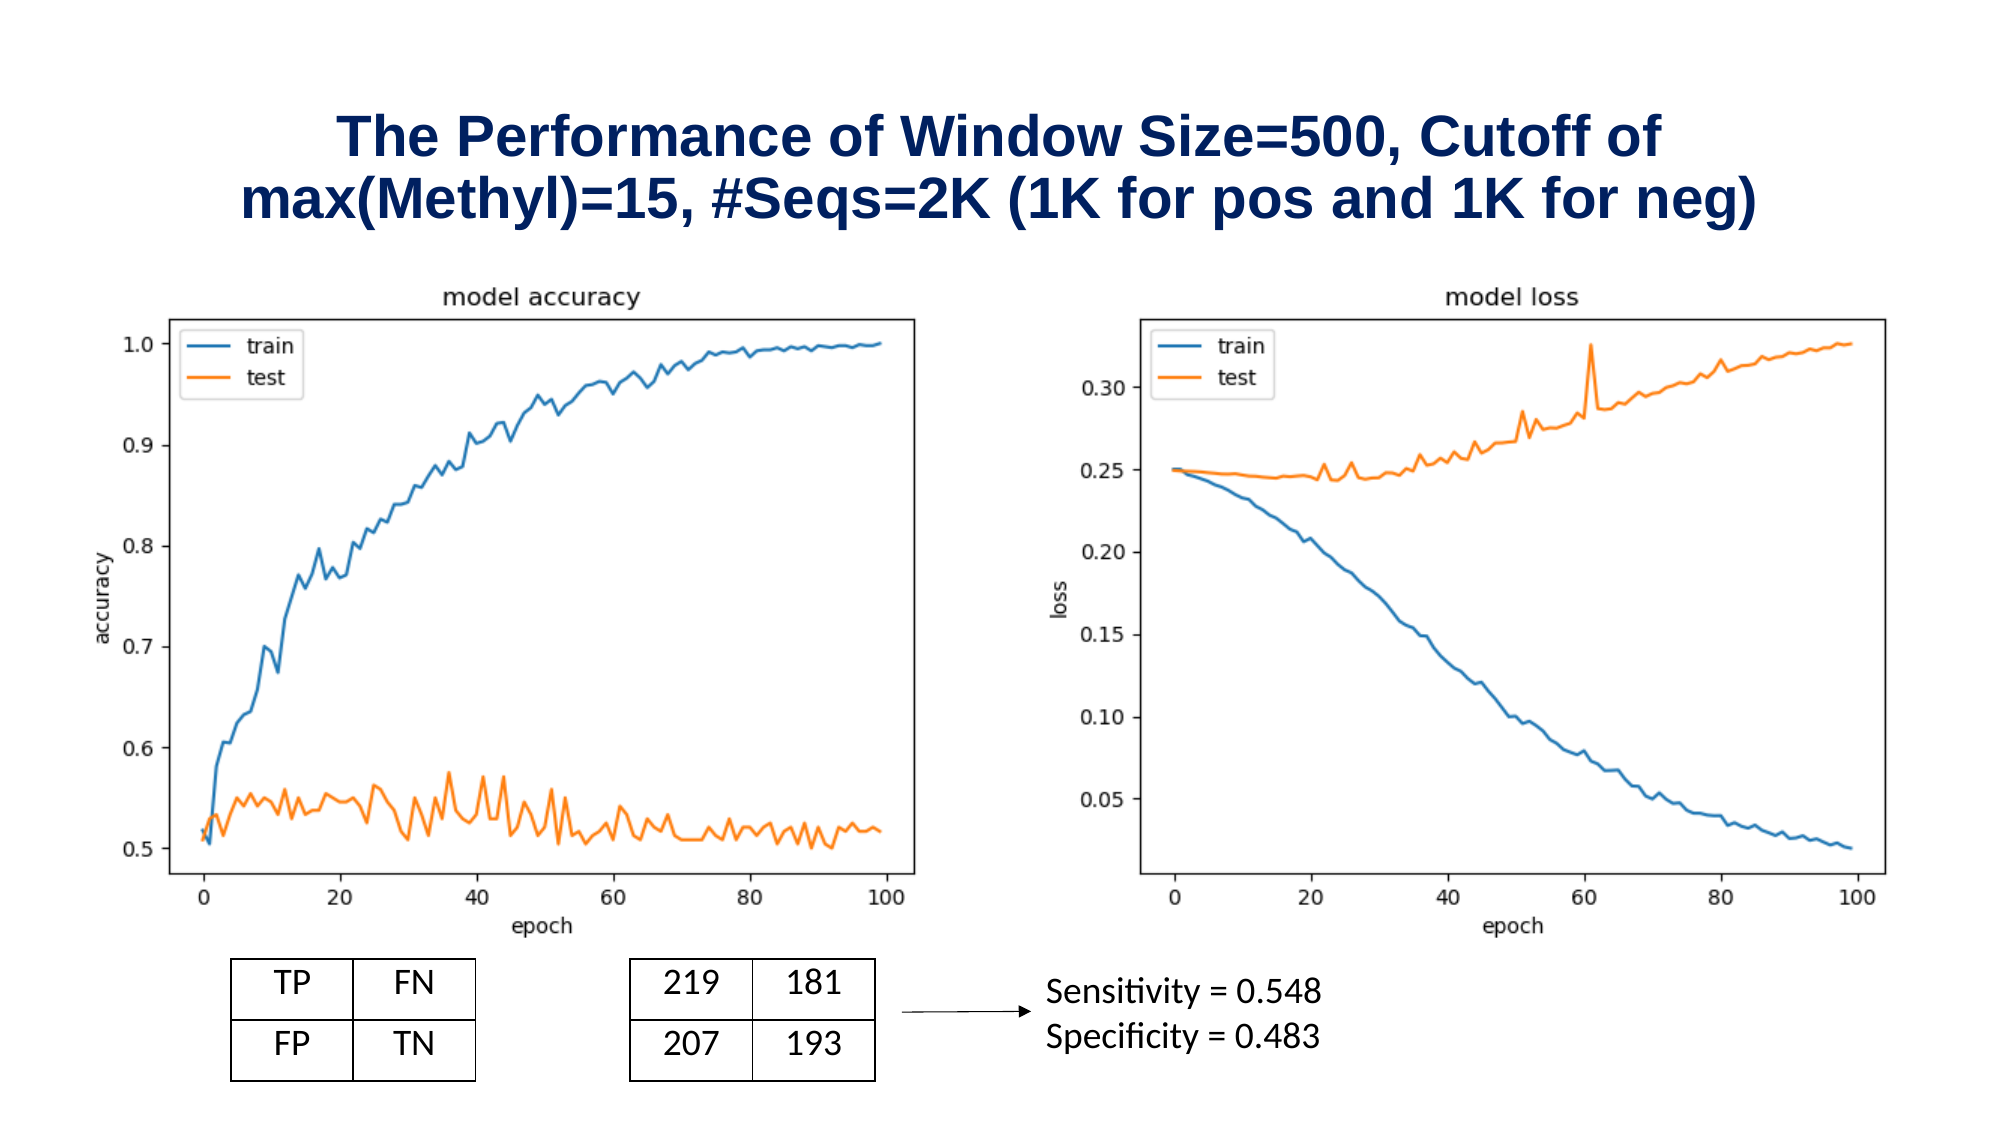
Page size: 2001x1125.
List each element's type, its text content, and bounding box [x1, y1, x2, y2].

text_box Sensitivity = 0.548 Specificity = 0.483 [1031, 958, 1346, 1064]
picture [49, 232, 1010, 953]
table_cell 207 [631, 1021, 752, 1080]
title The Performance of Window Size=500, Cutoff of max(Methyl)=15, #Seqs=2K (1K for pos and 1K for neg) [137, 59, 1863, 278]
table_cell TN [354, 1021, 475, 1080]
table_header TP [232, 960, 352, 1019]
table_header 181 [753, 960, 874, 1019]
table_header FN [354, 960, 475, 1019]
picture [1020, 232, 1981, 953]
table_cell 193 [753, 1021, 874, 1080]
table_cell FP [232, 1021, 352, 1080]
table_header 219 [631, 960, 752, 1019]
